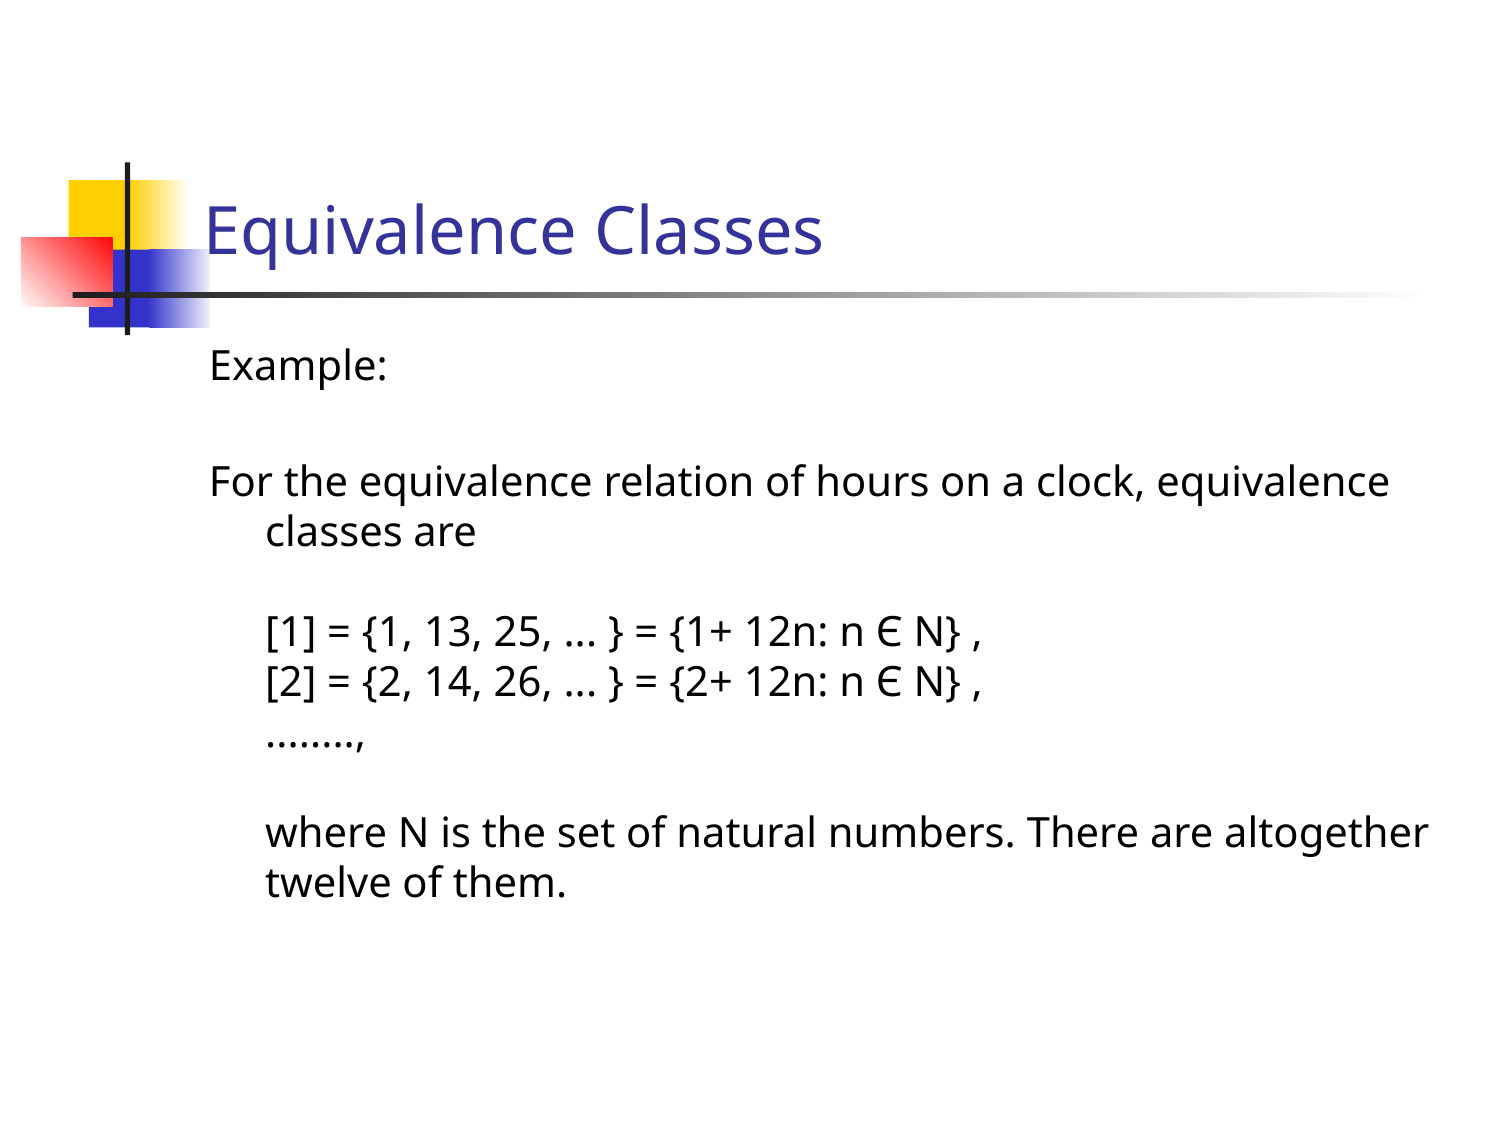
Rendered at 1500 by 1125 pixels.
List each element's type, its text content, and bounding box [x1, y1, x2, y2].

title Equivalence Classes [188, 35, 1468, 275]
list Example: For the equivalence relation of hours on a clock, equivalence classes are [1] = {1, 13, 25, ... } = {1+ 12n: n Є N} , [2] = {2, 14, 26, ... } = {2+ 12n: n Є N} , ........, where N is the set of natural numbers. There are altogether twelve of them. [193, 331, 1469, 1006]
